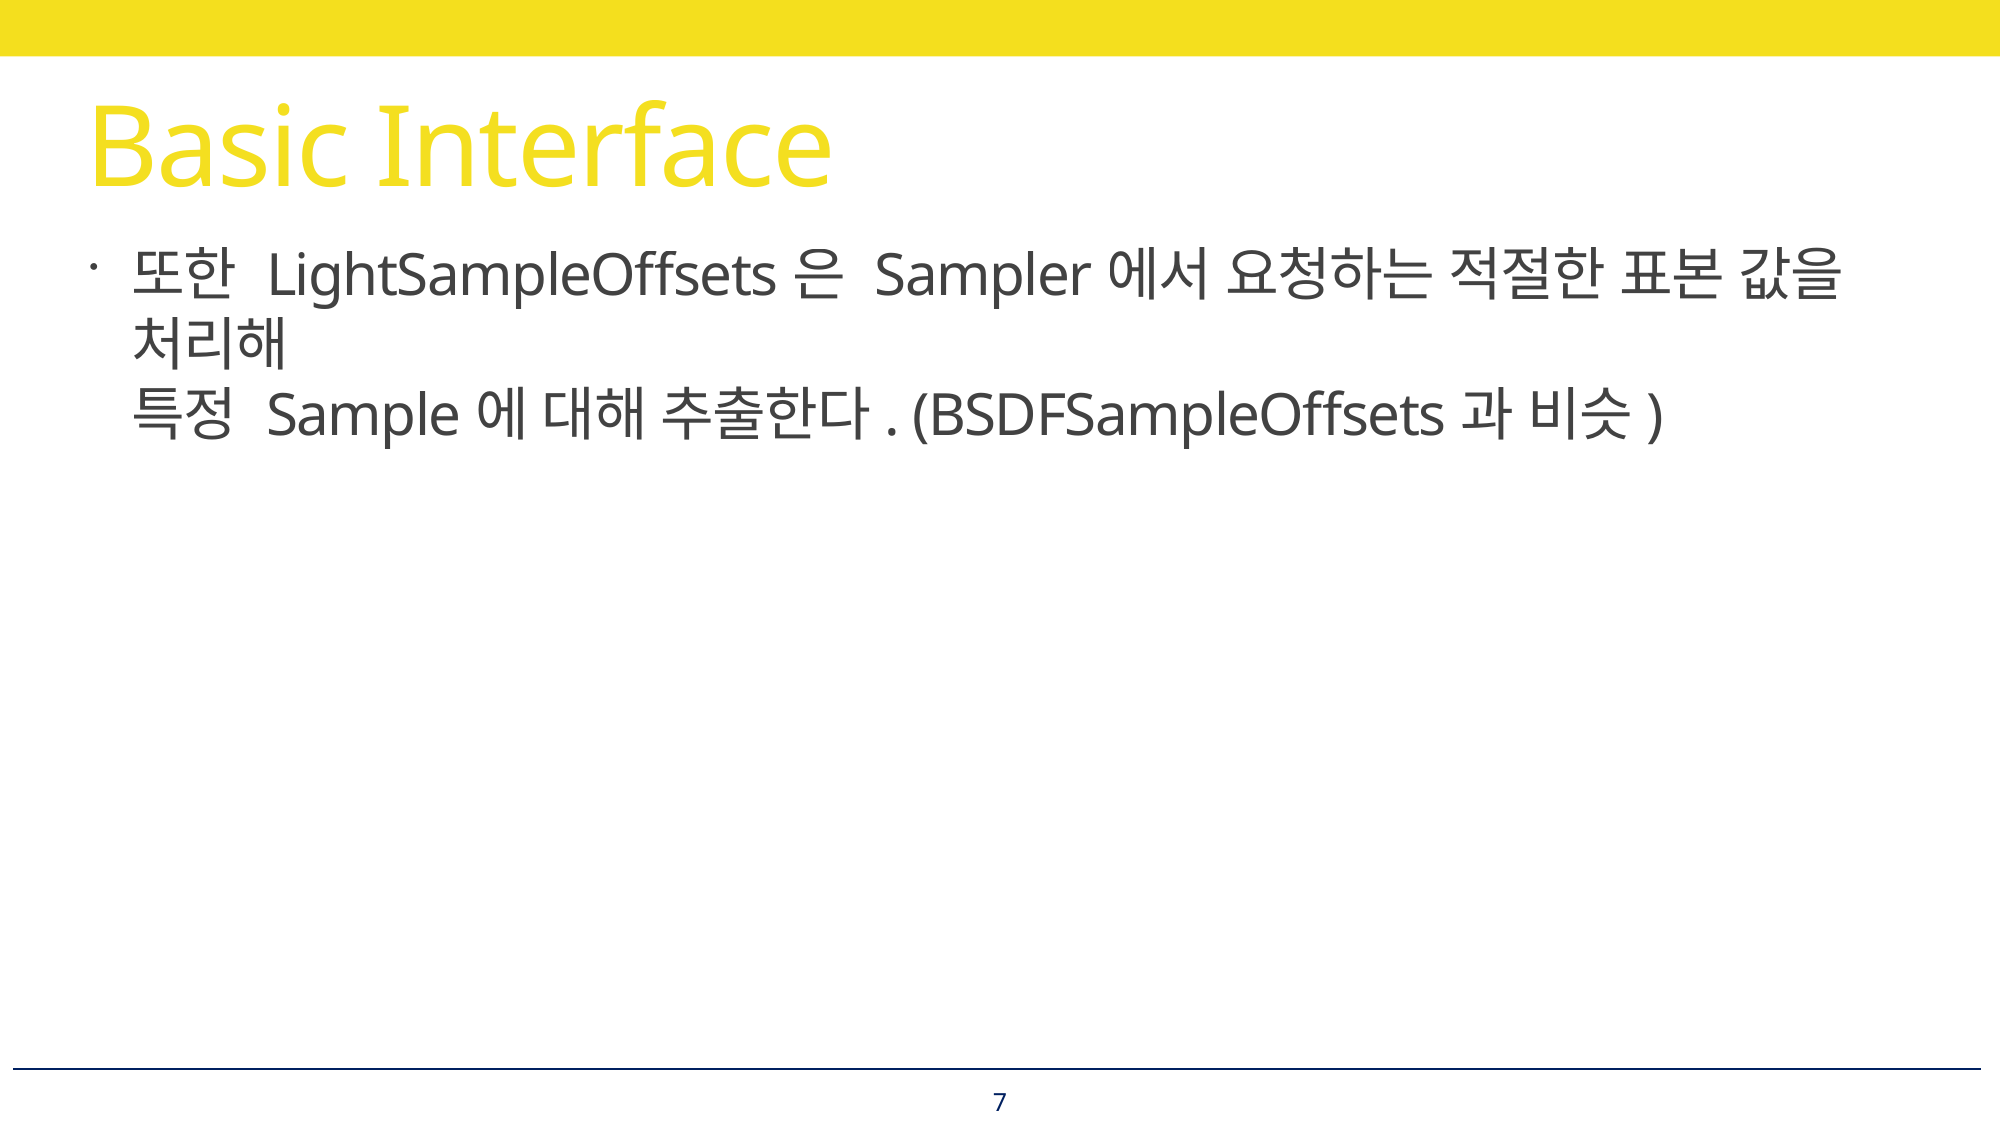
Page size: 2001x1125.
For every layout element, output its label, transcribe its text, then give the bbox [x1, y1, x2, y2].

slide_number 7 [916, 1078, 1084, 1125]
title Basic Interface [85, 89, 1915, 212]
list 또한 LightSampleOffsets은 Sampler에서 요청하는 적절한 표본 값을 처리해 특정 Sample에 대해 추출한다. (BSDFSampleOffsets과 비슷) [85, 237, 1915, 1049]
